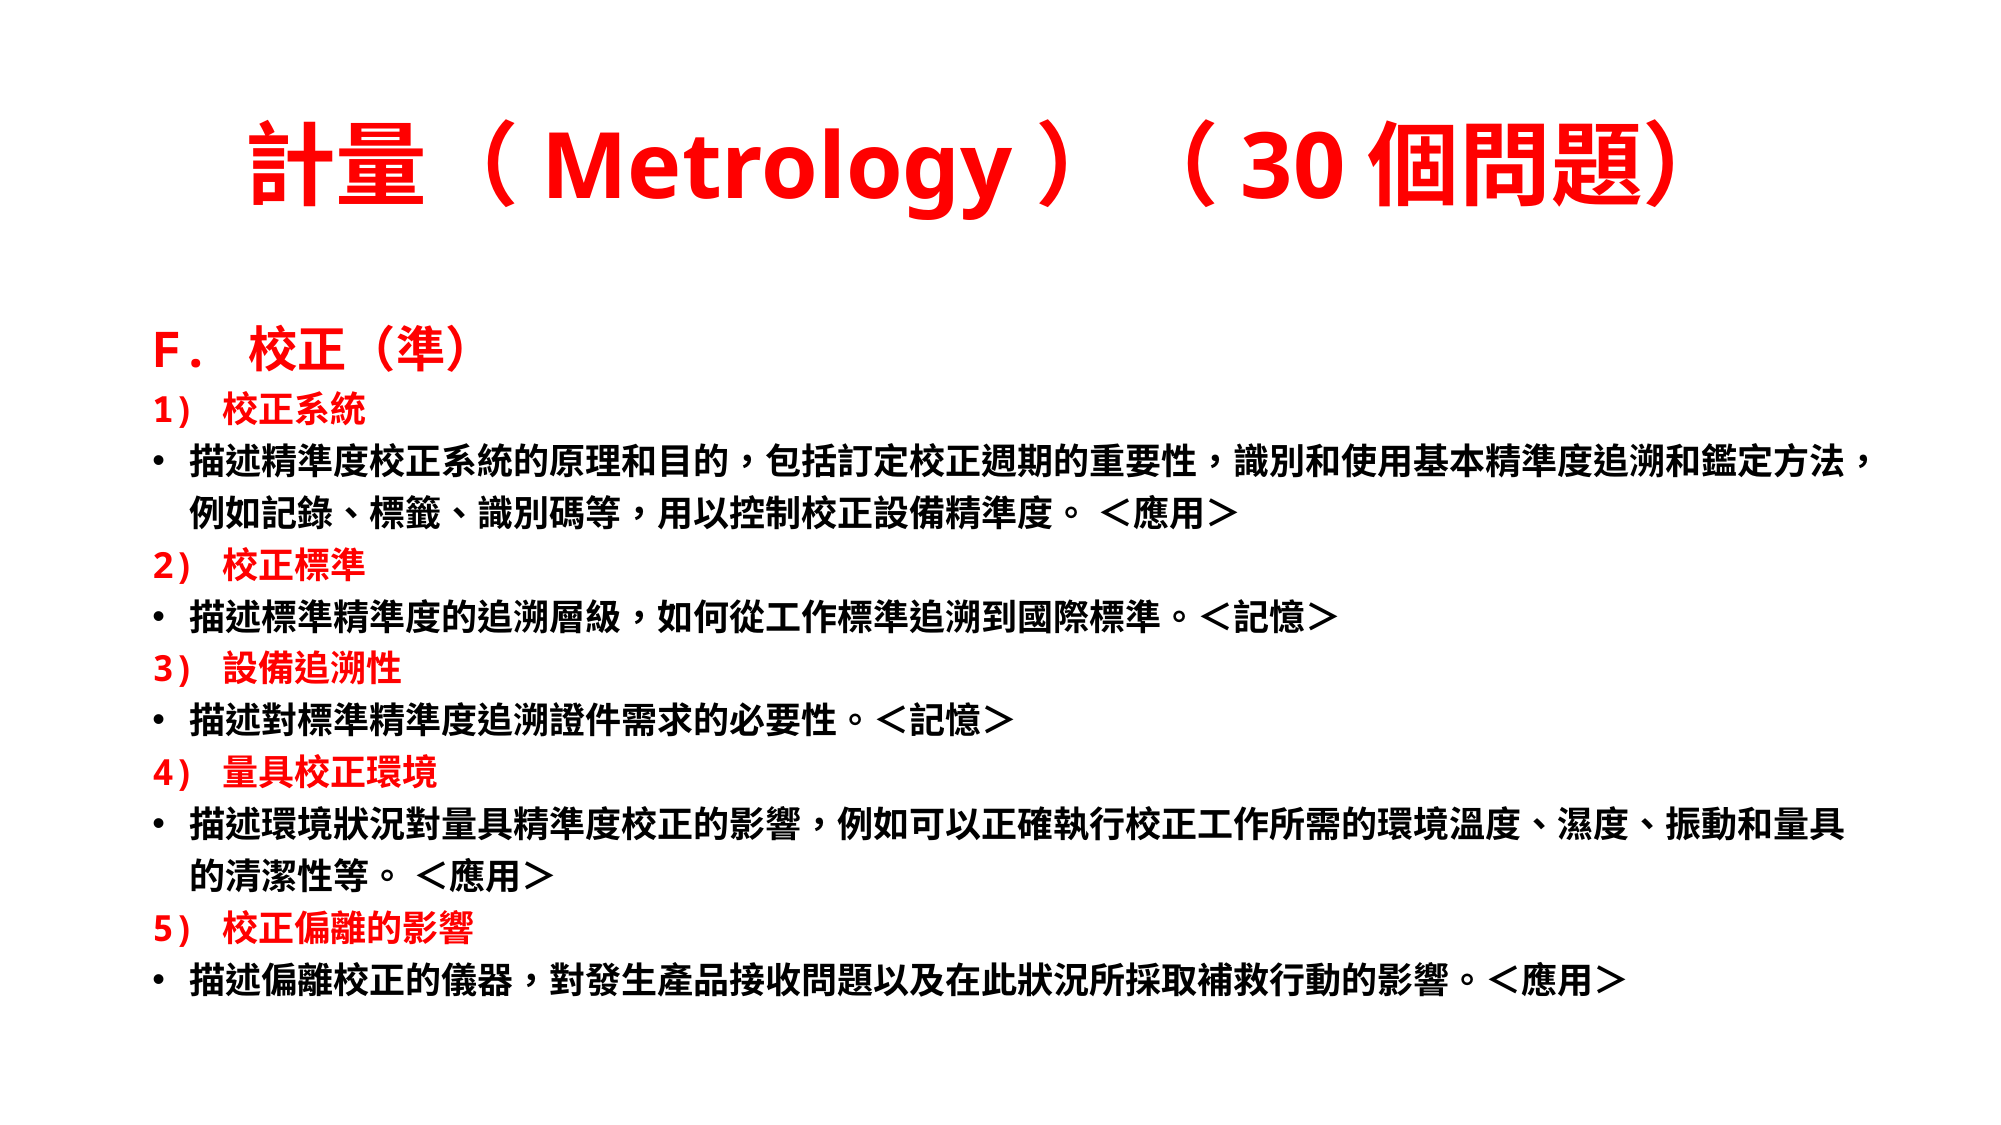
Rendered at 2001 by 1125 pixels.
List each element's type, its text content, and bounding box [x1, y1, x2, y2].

title 計量（Metrology）（30個問題） [137, 59, 1863, 278]
list F. 校正（準） 1) 校正系統 描述精準度校正系統的原理和目的，包括訂定校正週期的重要性，識別和使用基本精準度追溯和鑑定方法，例如記錄、標籤、識別碼等，用以控制校正設備精準度。 ＜應用＞ 2) 校正標準 描述標準精準度的追溯層級，如何從工作標準追溯到國際標準。＜記憶＞ 3) 設備追溯性 描述對標準精準度追溯證件需求的必要性。＜記憶＞ 4) 量具校正環境 描述環境狀況對量具精準度校正的影響，例如可以正確執行校正工作所需的環境溫度、濕度、振動和量具的清潔性等。 ＜應用＞ 5) 校正偏離的影響 描述偏離校正的儀器，對發生產品接收問題以及在此狀況所採取補救行動的影響。＜應用＞ [137, 299, 1863, 1014]
